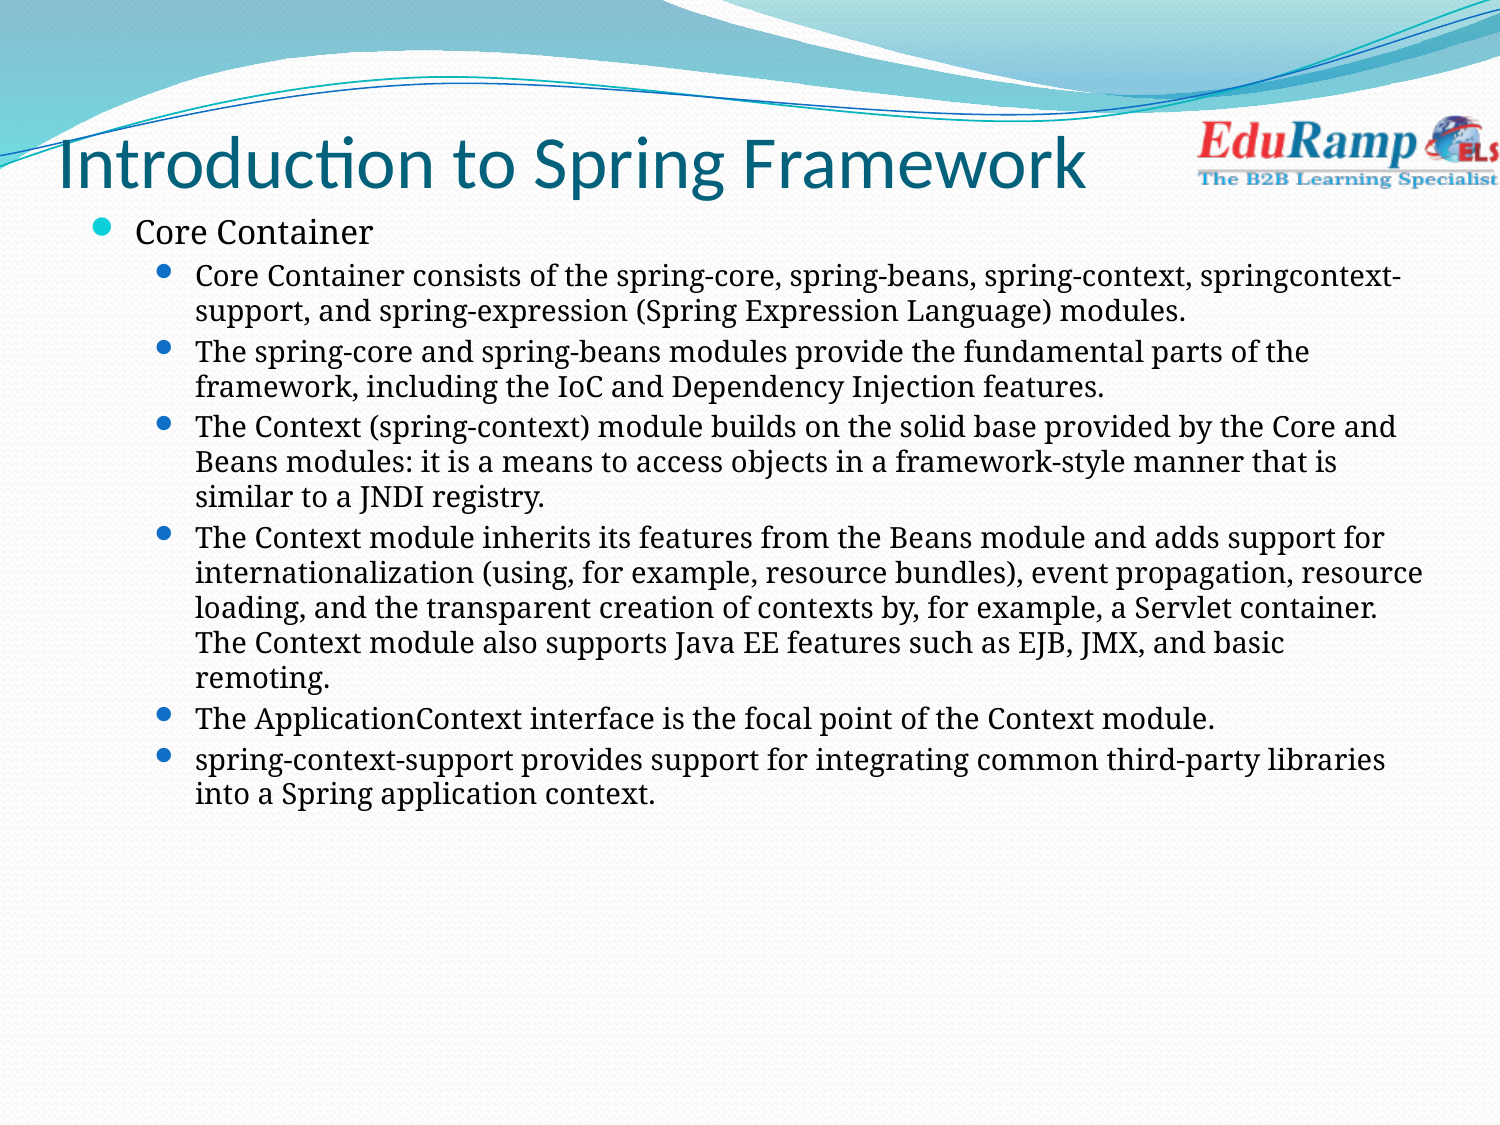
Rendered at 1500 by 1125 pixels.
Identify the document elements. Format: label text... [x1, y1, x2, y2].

list Core Container Core Container consists of the spring-core, spring-beans, spring-context, springcontext-support, and spring-expression (Spring Expression Language) modules. The spring-core and spring-beans modules provide the fundamental parts of the framework, including the IoC and Dependency Injection features. The Context (spring-context) module builds on the solid base provided by the Core and Beans modules: it is a means to access objects in a framework-style manner that is similar to a JNDI registry. The Context module inherits its features from the Beans module and adds support for internationalization (using, for example, resource bundles), event propagation, resource loading, and the transparent creation of contexts by, for example, a Servlet container. The Context module also supports Java EE features such as EJB, JMX, and basic remoting. The ApplicationContext interface is the focal point of the Context module. spring-context-support provides support for integrating common third-party libraries into a Spring application context. [75, 203, 1442, 1091]
picture [1212, 115, 1500, 189]
title Introduction to Spring Framework [57, 105, 1212, 204]
